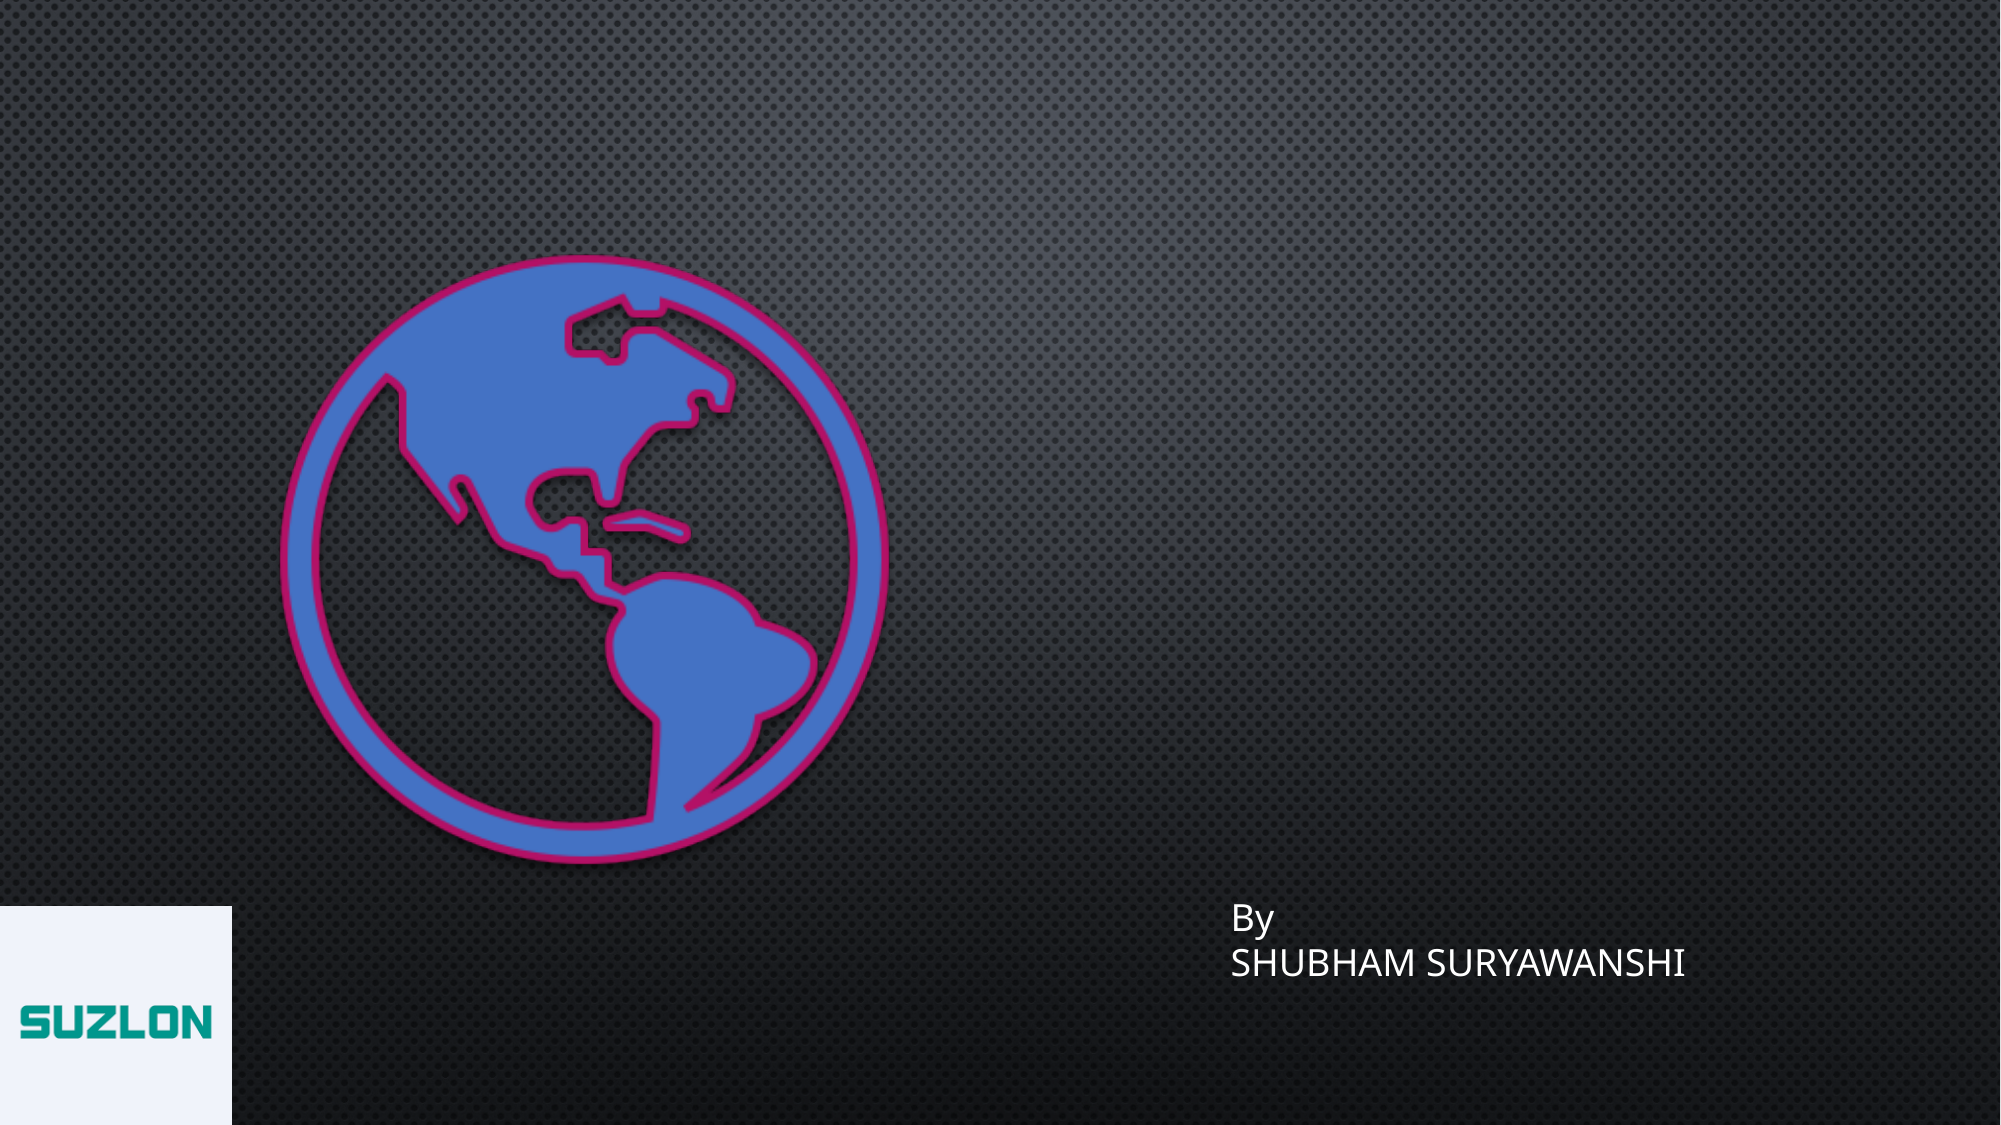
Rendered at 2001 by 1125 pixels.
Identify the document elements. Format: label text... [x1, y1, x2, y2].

text_box By SHUBHAM SURYAWANSHI [1215, 886, 2000, 992]
picture [0, 180, 966, 1125]
